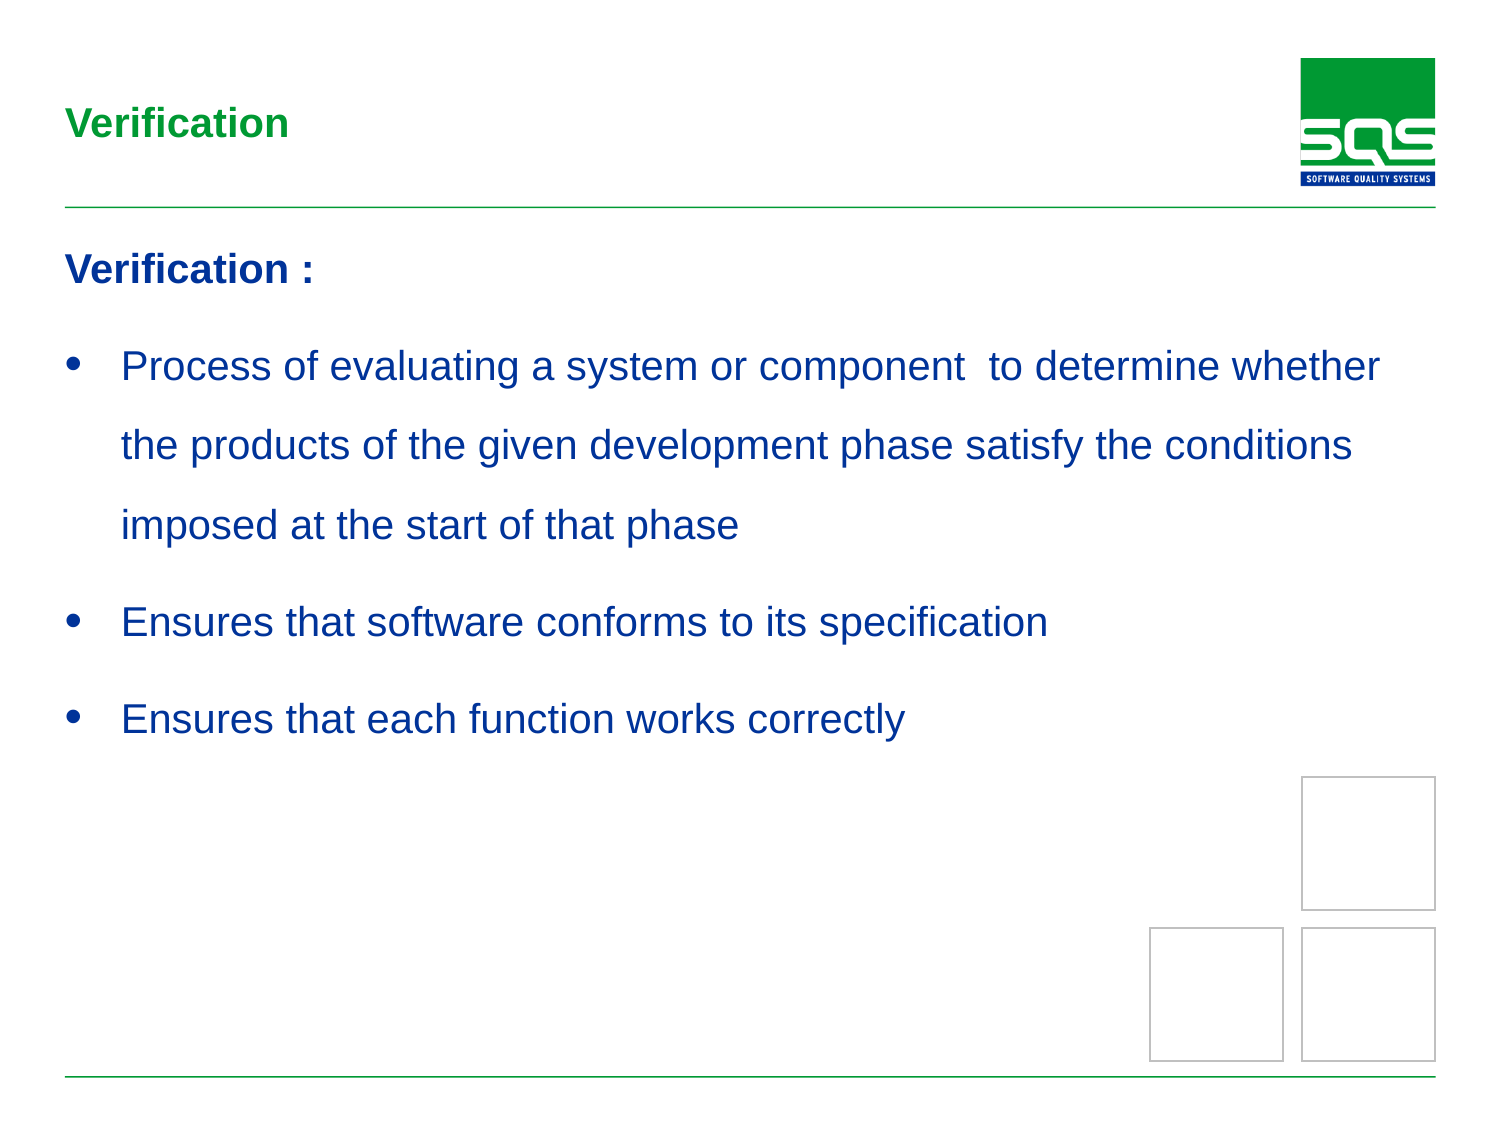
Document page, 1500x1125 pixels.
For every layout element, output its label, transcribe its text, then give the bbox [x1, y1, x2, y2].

picture [1281, 58, 1436, 189]
title Verification [64, 95, 1286, 146]
list Verification : Process of evaluating a system or component to determine whether the products of the given development phase satisfy the conditions imposed at the start of that phase Ensures that software conforms to its specification Ensures that each function works correctly [64, 251, 1435, 914]
